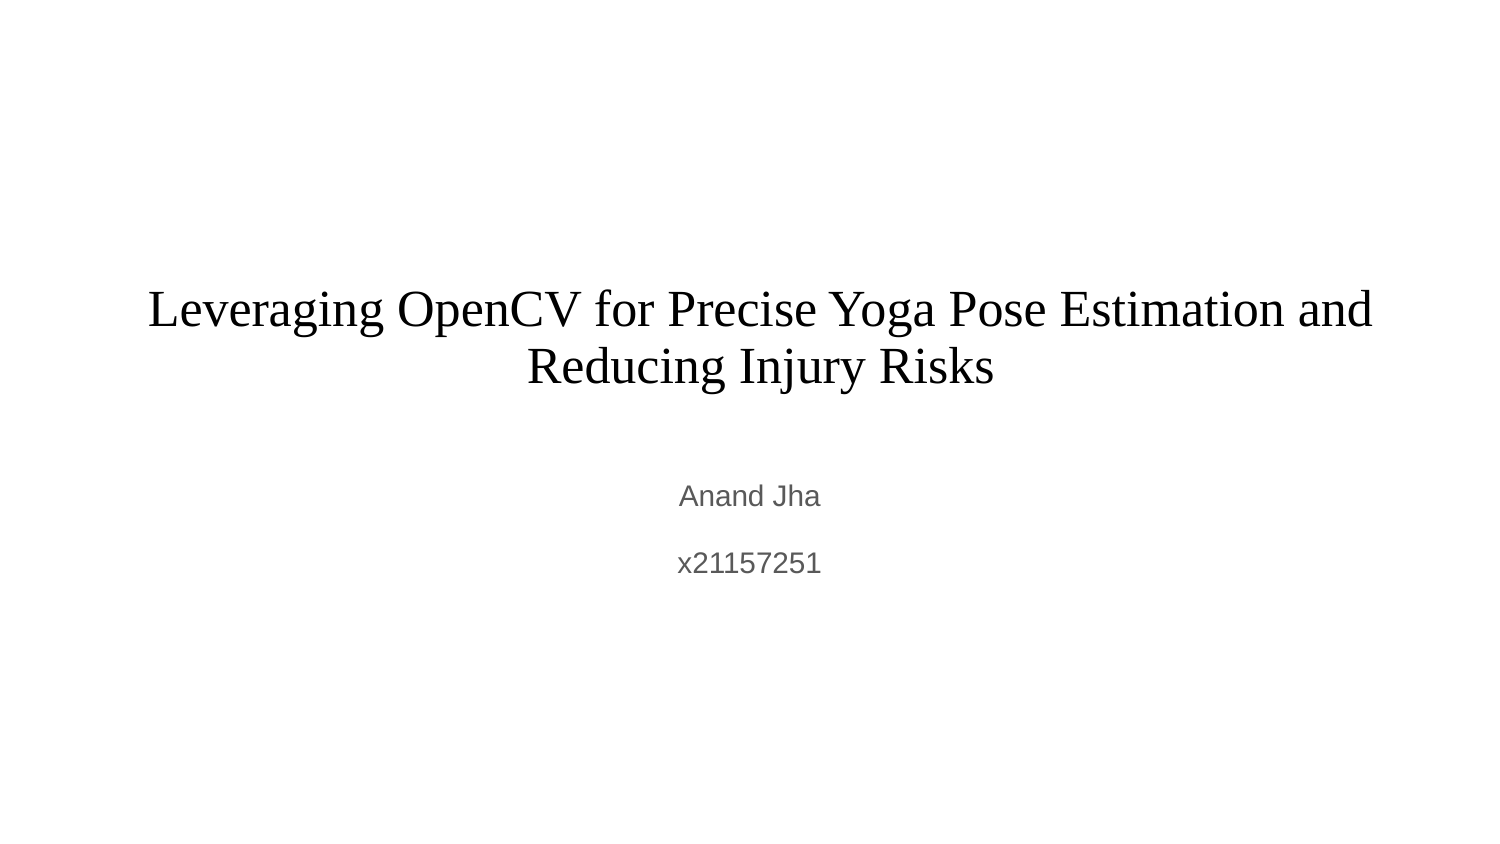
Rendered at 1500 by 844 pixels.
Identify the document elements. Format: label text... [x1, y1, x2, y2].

subtitle Anand Jha x21157251 [51, 464, 1449, 595]
title Leveraging OpenCV for Precise Yoga Pose Estimation and Reducing Injury Risks [62, 73, 1460, 411]
